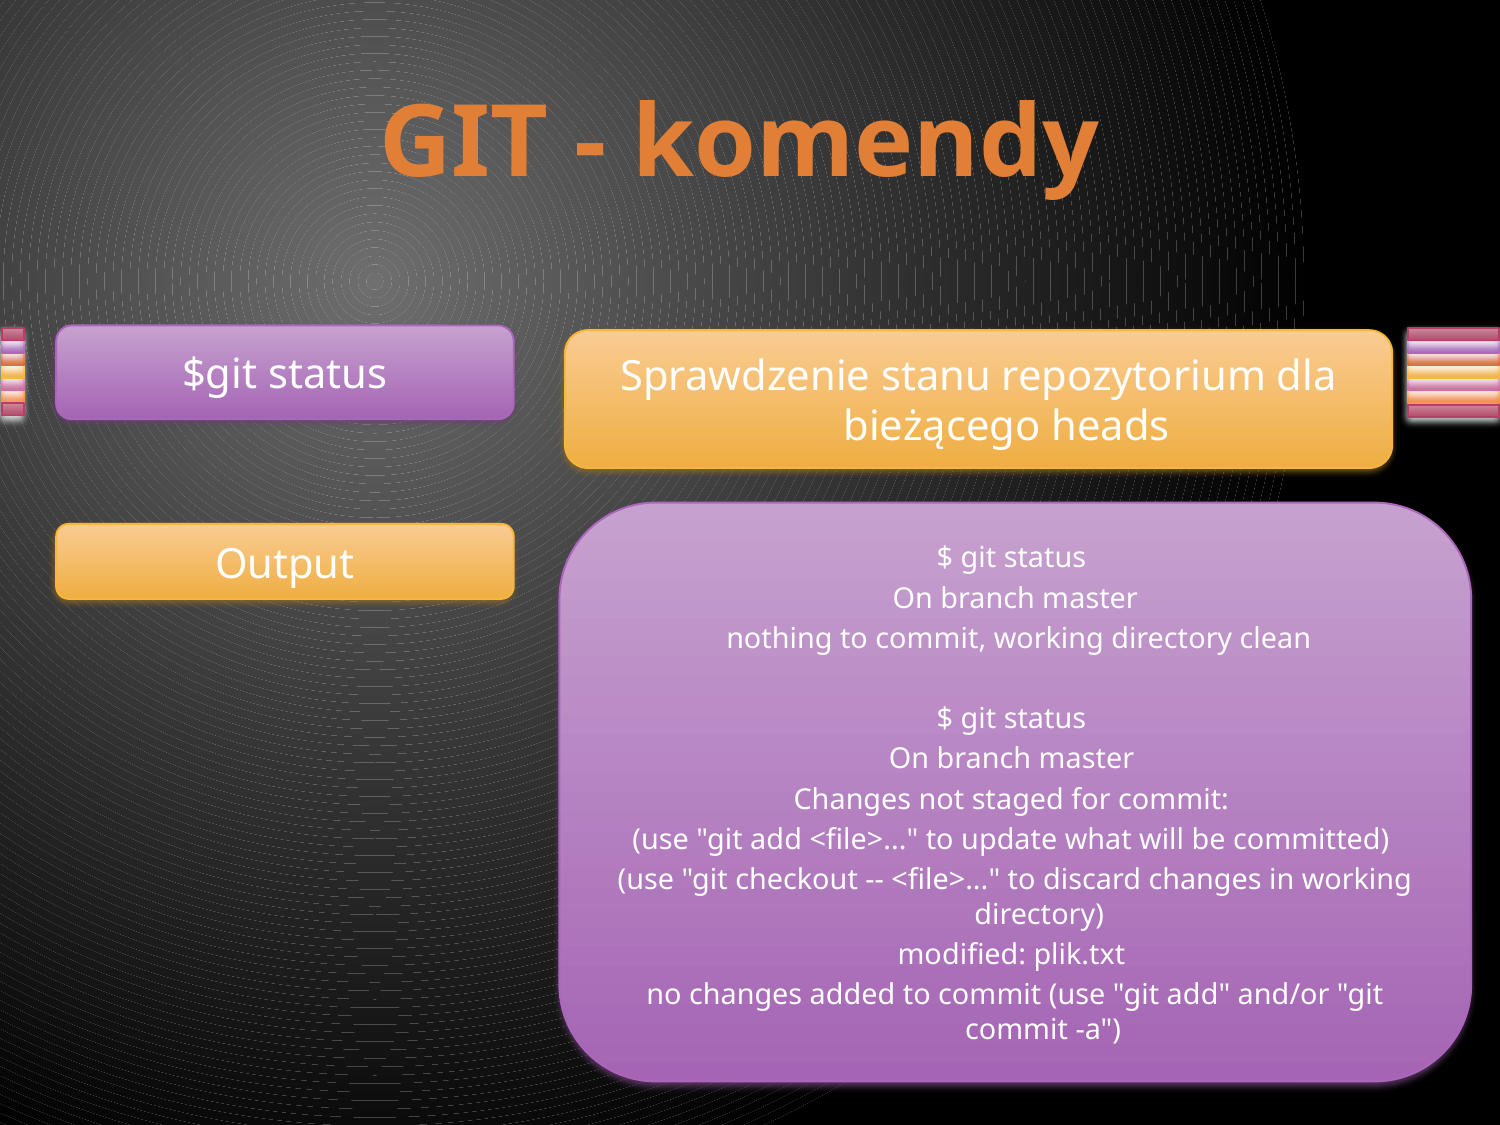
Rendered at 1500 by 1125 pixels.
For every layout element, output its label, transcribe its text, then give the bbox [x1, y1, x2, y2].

text_box $ git status On branch master nothing to commit, working directory clean $ git status On branch master Changes not staged for commit: (use "git add <file>..." to update what will be committed) (use "git checkout -- <file>..." to discard changes in working directory) modified: plik.txt no changes added to commit (use "git add" and/or "git commit -a") [559, 502, 1472, 1082]
text_box $git status [56, 325, 514, 420]
list GIT - komendy [64, 42, 1415, 231]
text_box Output [56, 523, 514, 599]
text_box Sprawdzenie stanu repozytorium dla bieżącego heads [564, 330, 1393, 468]
